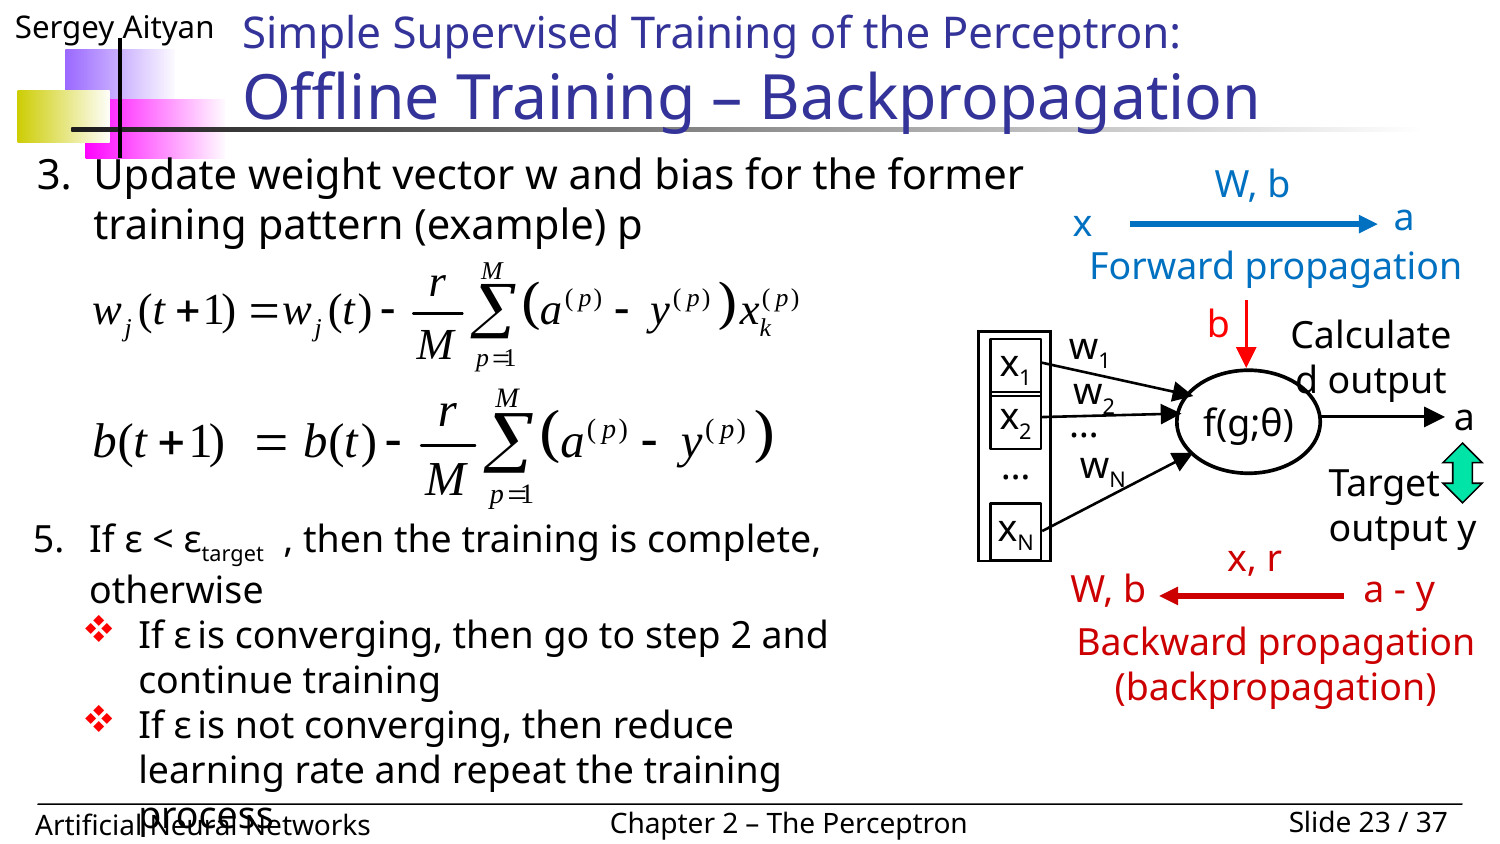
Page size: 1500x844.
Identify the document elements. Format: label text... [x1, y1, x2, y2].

title Simple Supervised Training of the Perceptron: Offline Training – Backpropagation [227, 27, 1325, 140]
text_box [978, 151, 1495, 715]
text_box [86, 375, 777, 519]
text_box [84, 250, 873, 381]
list If ε < εtarget , then the training is complete, otherwise If ε is converging, then go to step 2 and continue training If ε is not converging, then reduce learning rate and repeat the training process [17, 507, 880, 599]
list Update weight vector w and bias for the former training pattern (example) p [21, 140, 1073, 266]
